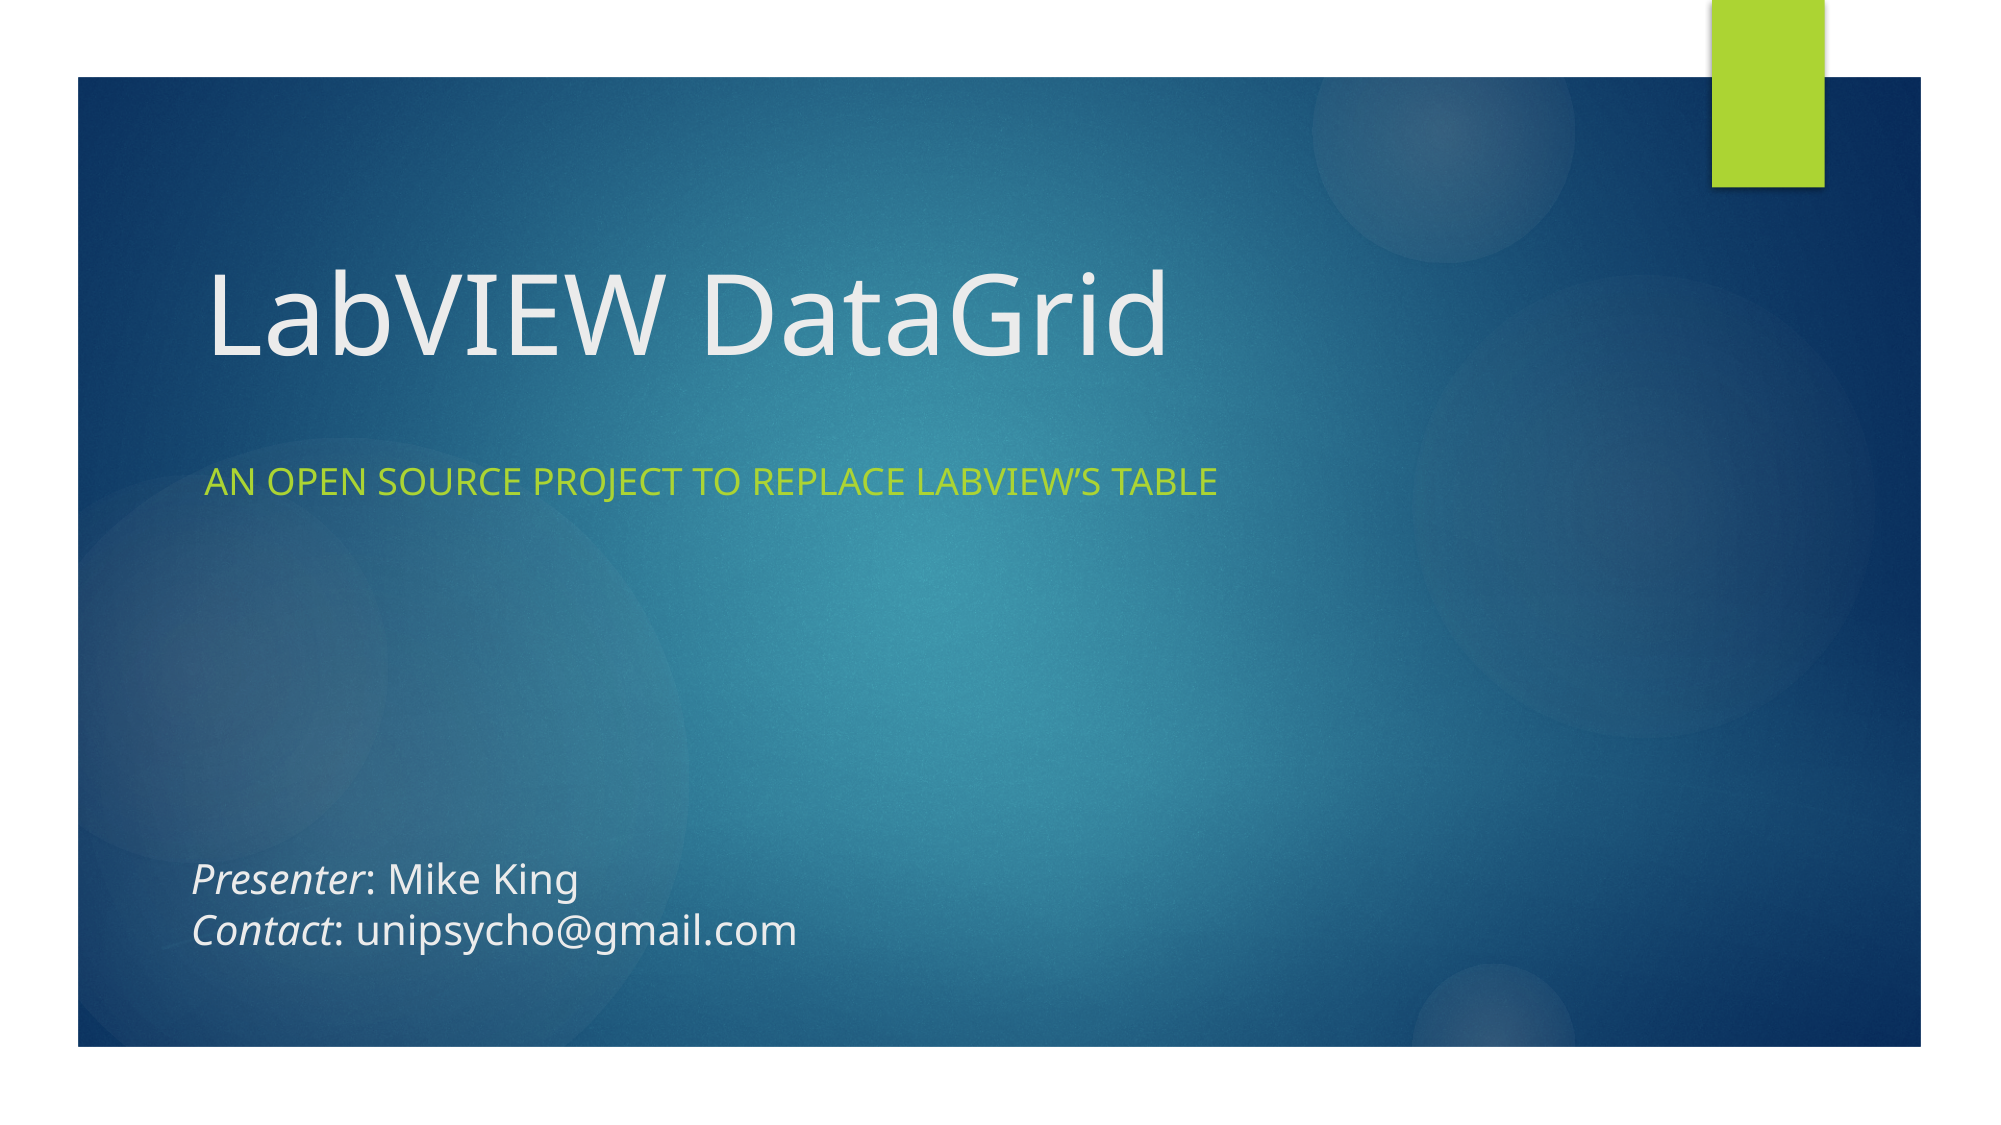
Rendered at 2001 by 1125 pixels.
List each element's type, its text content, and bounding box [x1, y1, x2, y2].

text_box Presenter: Mike King Contact: unipsycho@gmail.com [175, 724, 1624, 961]
subtitle An open source project to replace LabVIEW’s Table [189, 450, 1638, 527]
title LabVIEW DataGrid [189, 148, 1638, 386]
